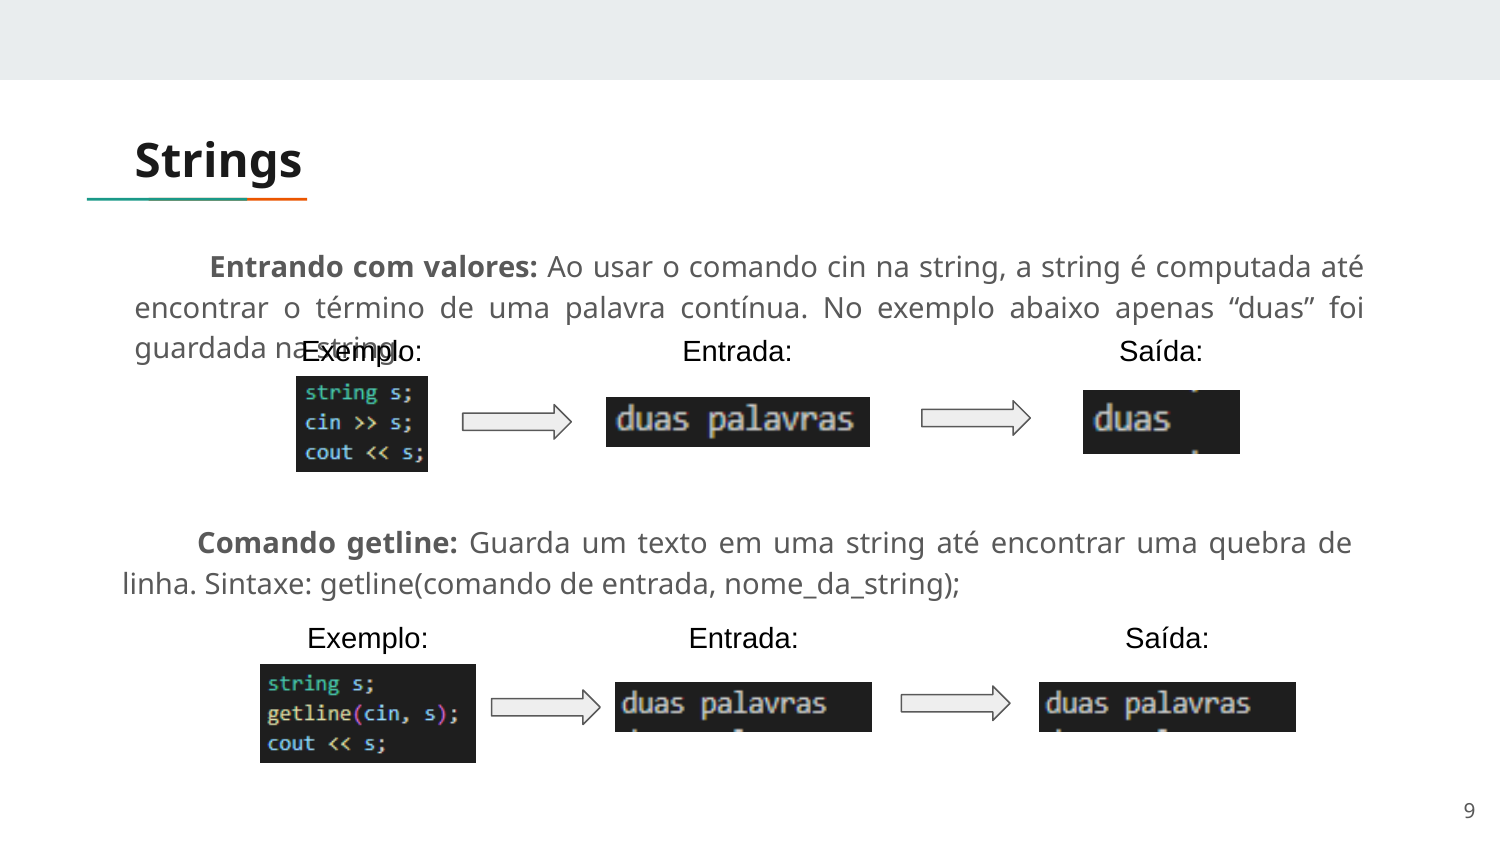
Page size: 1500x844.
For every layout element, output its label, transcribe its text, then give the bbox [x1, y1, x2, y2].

text_box [491, 690, 601, 725]
text_box [462, 404, 572, 440]
picture [1039, 682, 1296, 733]
picture [615, 682, 873, 733]
slide_number ‹#› [1400, 779, 1491, 844]
text_box Exemplo: [213, 317, 511, 383]
picture [296, 376, 428, 473]
text_box Saída: [1012, 317, 1311, 383]
text_box Saída: [1018, 604, 1317, 670]
list Comando getline: Guarda um texto em uma string até encontrar uma quebra de linha. Sintaxe: getline(comando de entrada, nome_da_string); [107, 504, 1369, 614]
picture [260, 663, 477, 763]
text_box [921, 400, 1031, 436]
text_box Exemplo: [219, 604, 517, 670]
title Strings [119, 114, 1381, 203]
text_box Entrada: [588, 317, 887, 383]
text_box Entrada: [595, 604, 893, 670]
text_box [901, 685, 1011, 721]
picture [1082, 389, 1241, 454]
picture [606, 396, 870, 447]
list Entrando com valores: Ao usar o comando cin na string, a string é computada até encontrar o término de uma palavra contínua. No exemplo abaixo apenas “duas” foi guardada na string. [119, 228, 1381, 332]
